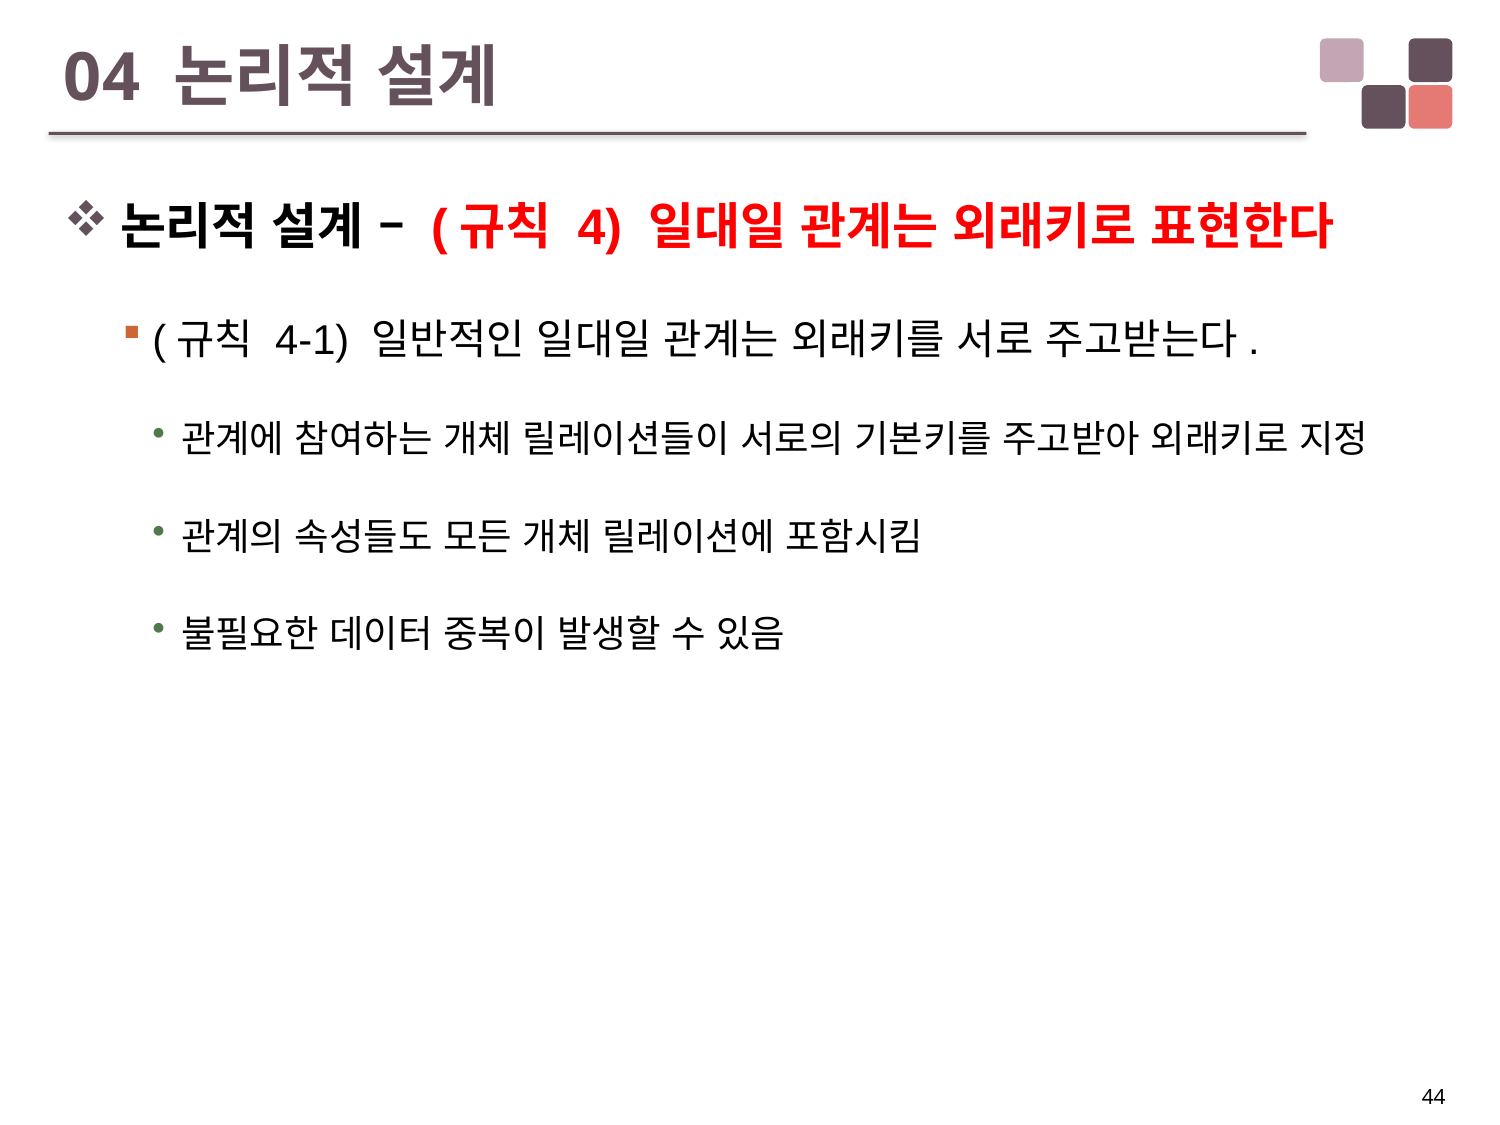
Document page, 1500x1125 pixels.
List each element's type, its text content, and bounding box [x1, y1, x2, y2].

title 04 논리적 설계 [48, 25, 1459, 123]
list 논리적 설계 – (규칙 4) 일대일 관계는 외래키로 표현한다 (규칙 4-1) 일반적인 일대일 관계는 외래키를 서로 주고받는다. 관계에 참여하는 개체 릴레이션들이 서로의 기본키를 주고받아 외래키로 지정 관계의 속성들도 모든 개체 릴레이션에 포함시킴 불필요한 데이터 중복이 발생할 수 있음 [48, 187, 1500, 1097]
